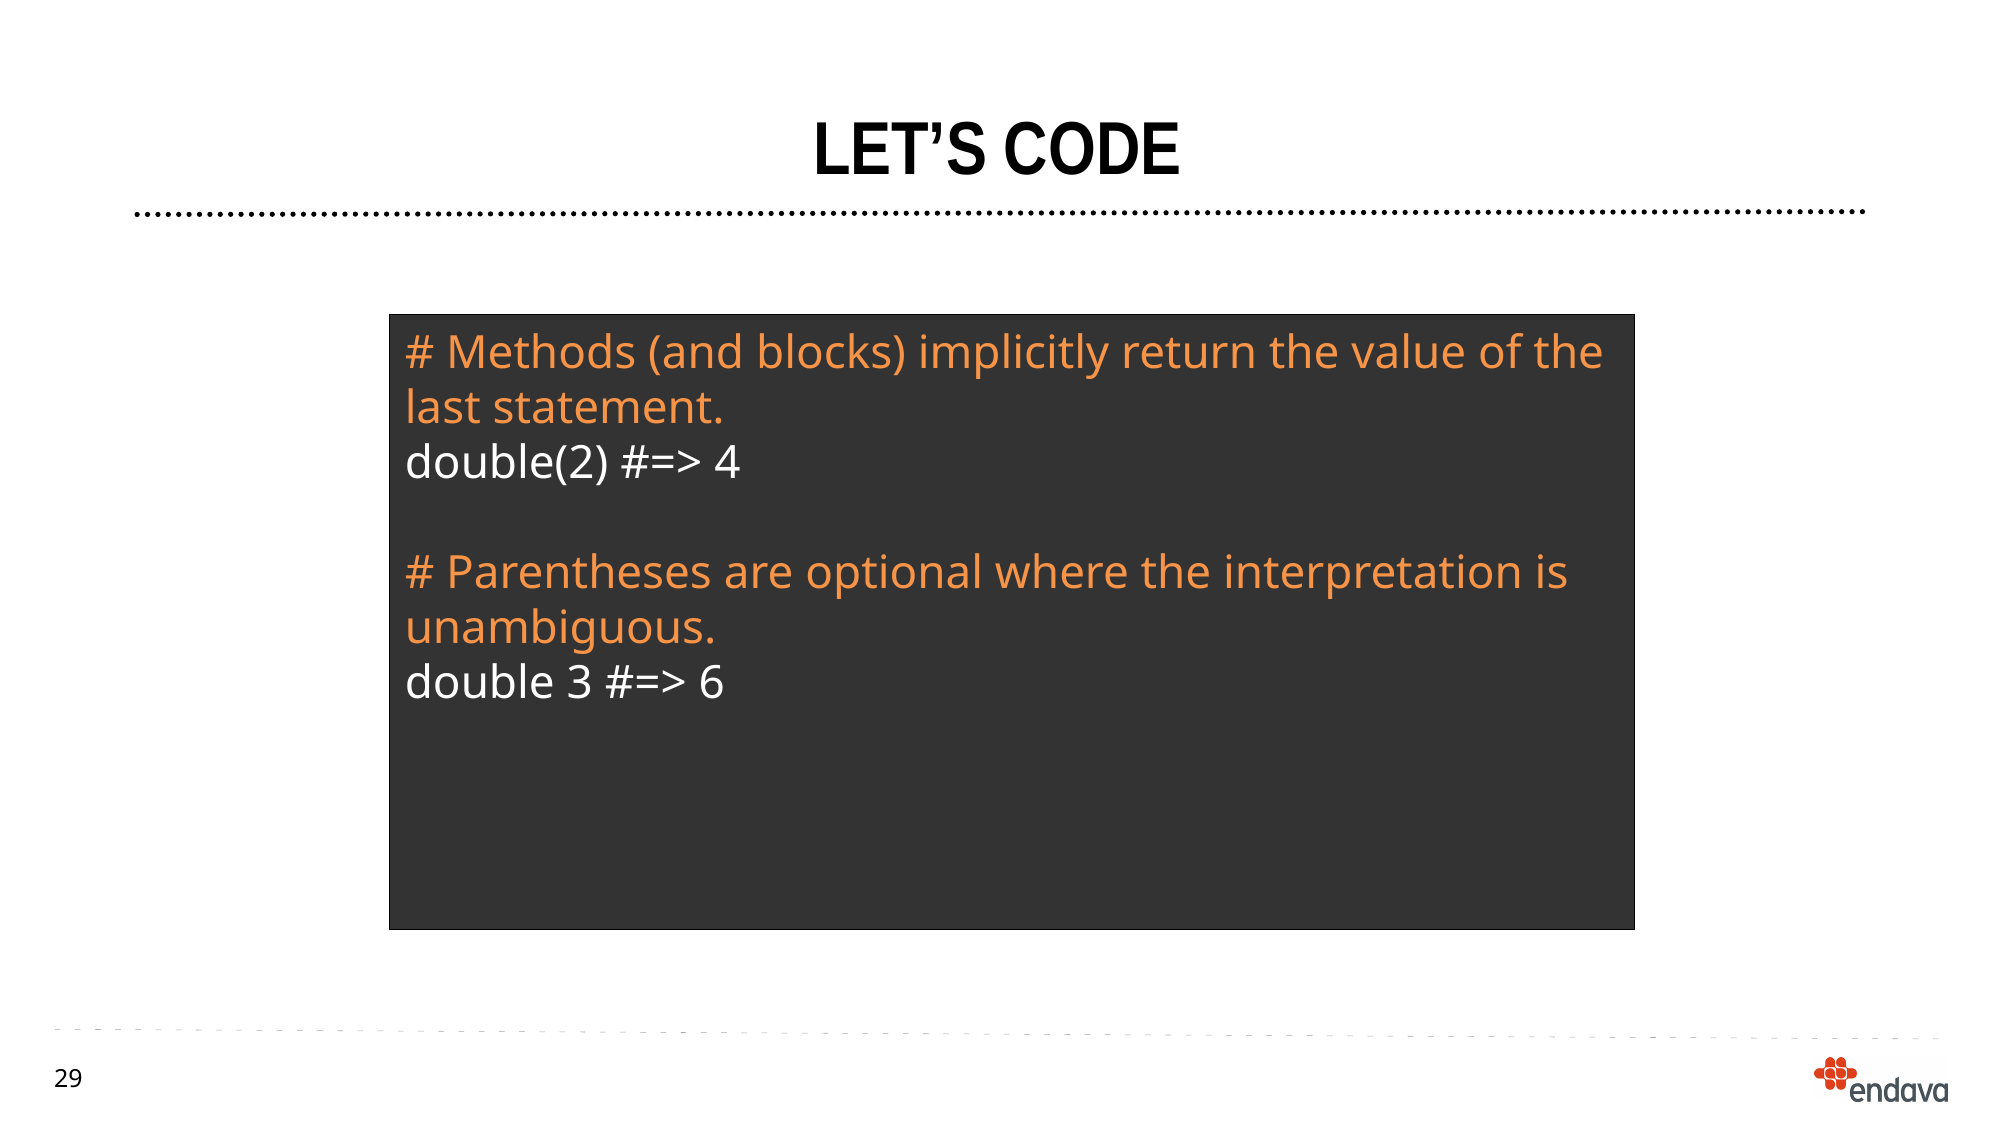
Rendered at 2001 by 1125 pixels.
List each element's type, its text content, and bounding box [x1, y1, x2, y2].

text_box # Methods (and blocks) implicitly return the value of the last statement. double(2) #=> 4 # Parentheses are optional where the interpretation is unambiguous. double 3 #=> 6 [389, 314, 1635, 930]
text_box Let’s code [198, 26, 1812, 195]
picture [1814, 1057, 1948, 1102]
